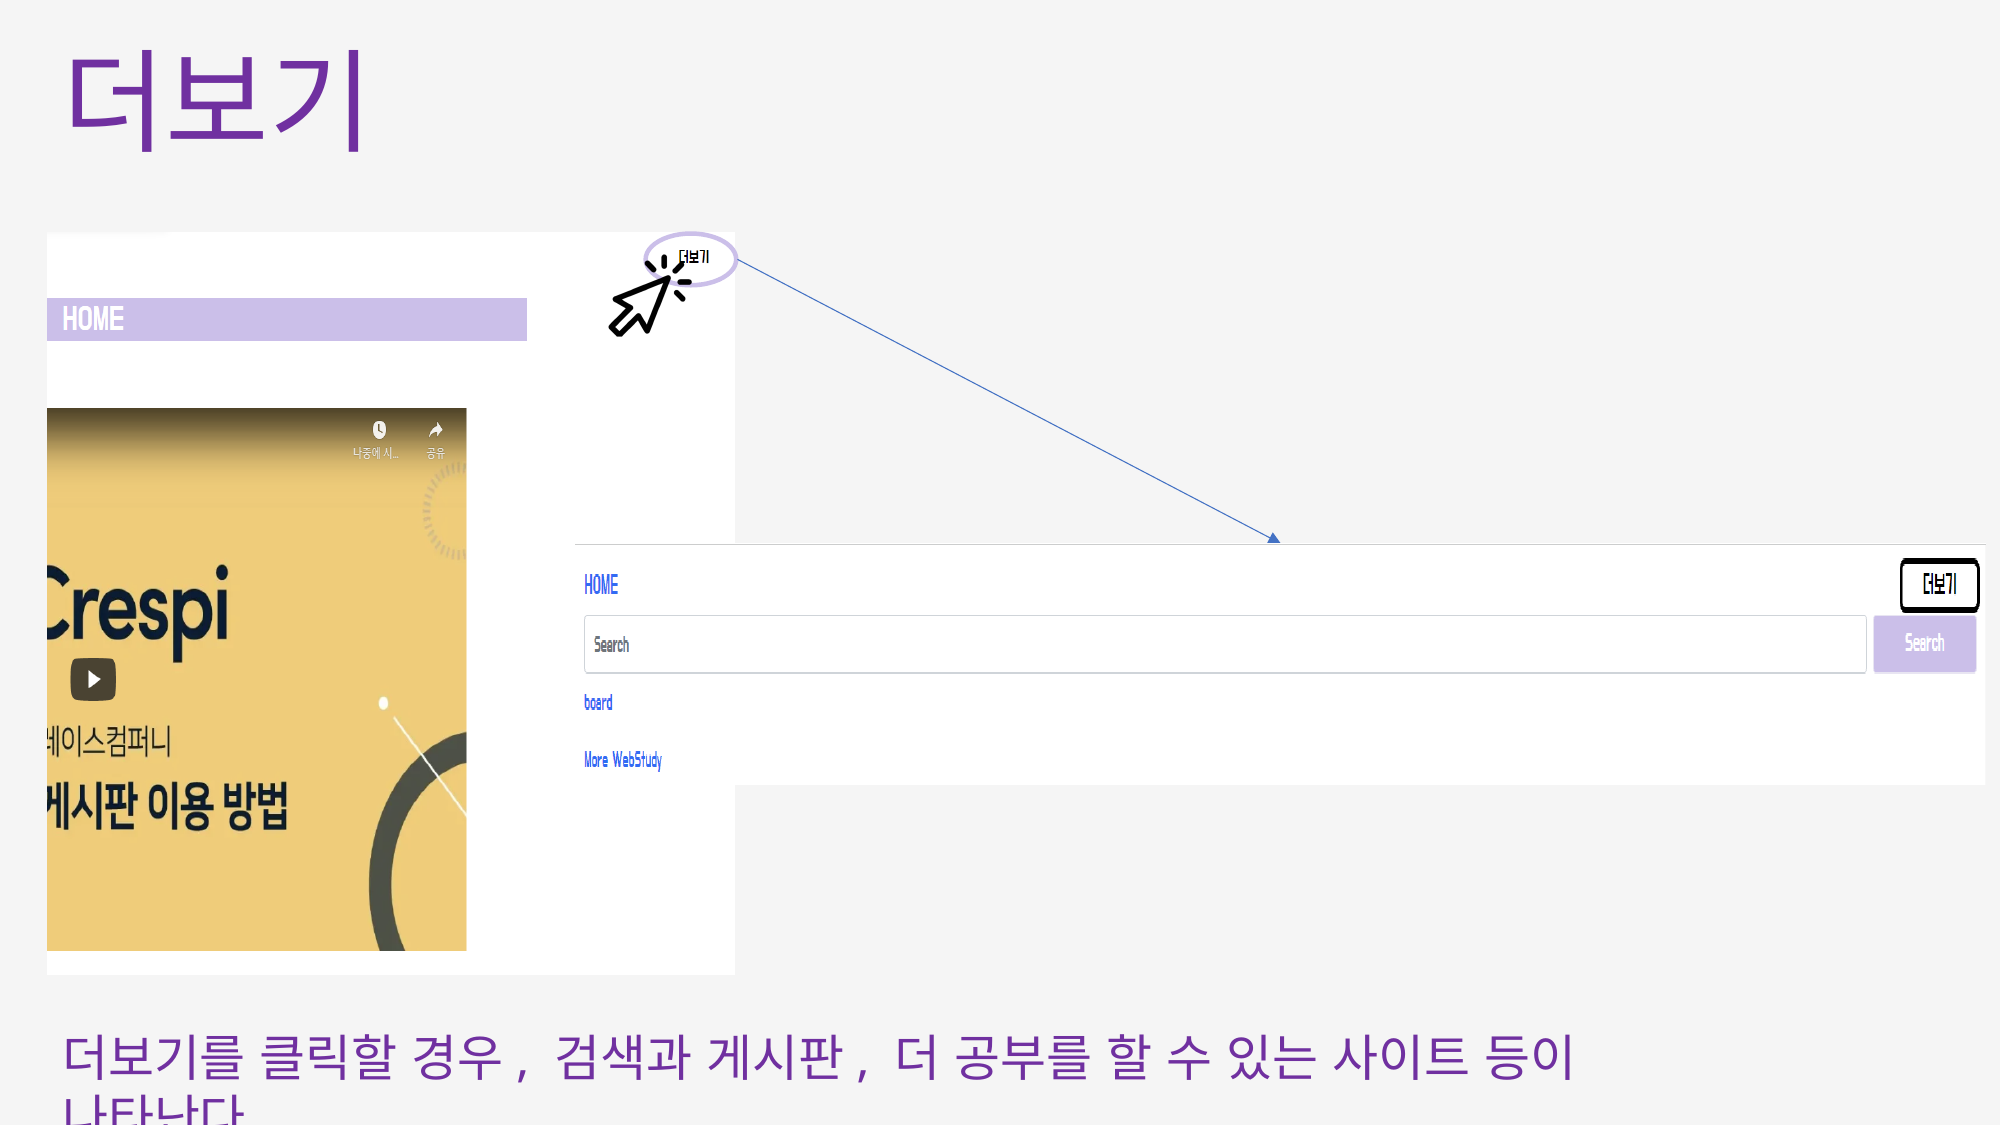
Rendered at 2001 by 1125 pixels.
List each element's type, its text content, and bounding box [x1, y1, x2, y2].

text_box 더보기를 클릭할 경우, 검색과 게시판, 더 공부를 할 수 있는 사이트 등이 나타난다. [47, 1018, 1742, 1125]
title 더보기 [47, 35, 1773, 179]
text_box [737, 259, 1281, 543]
picture [47, 232, 1986, 975]
